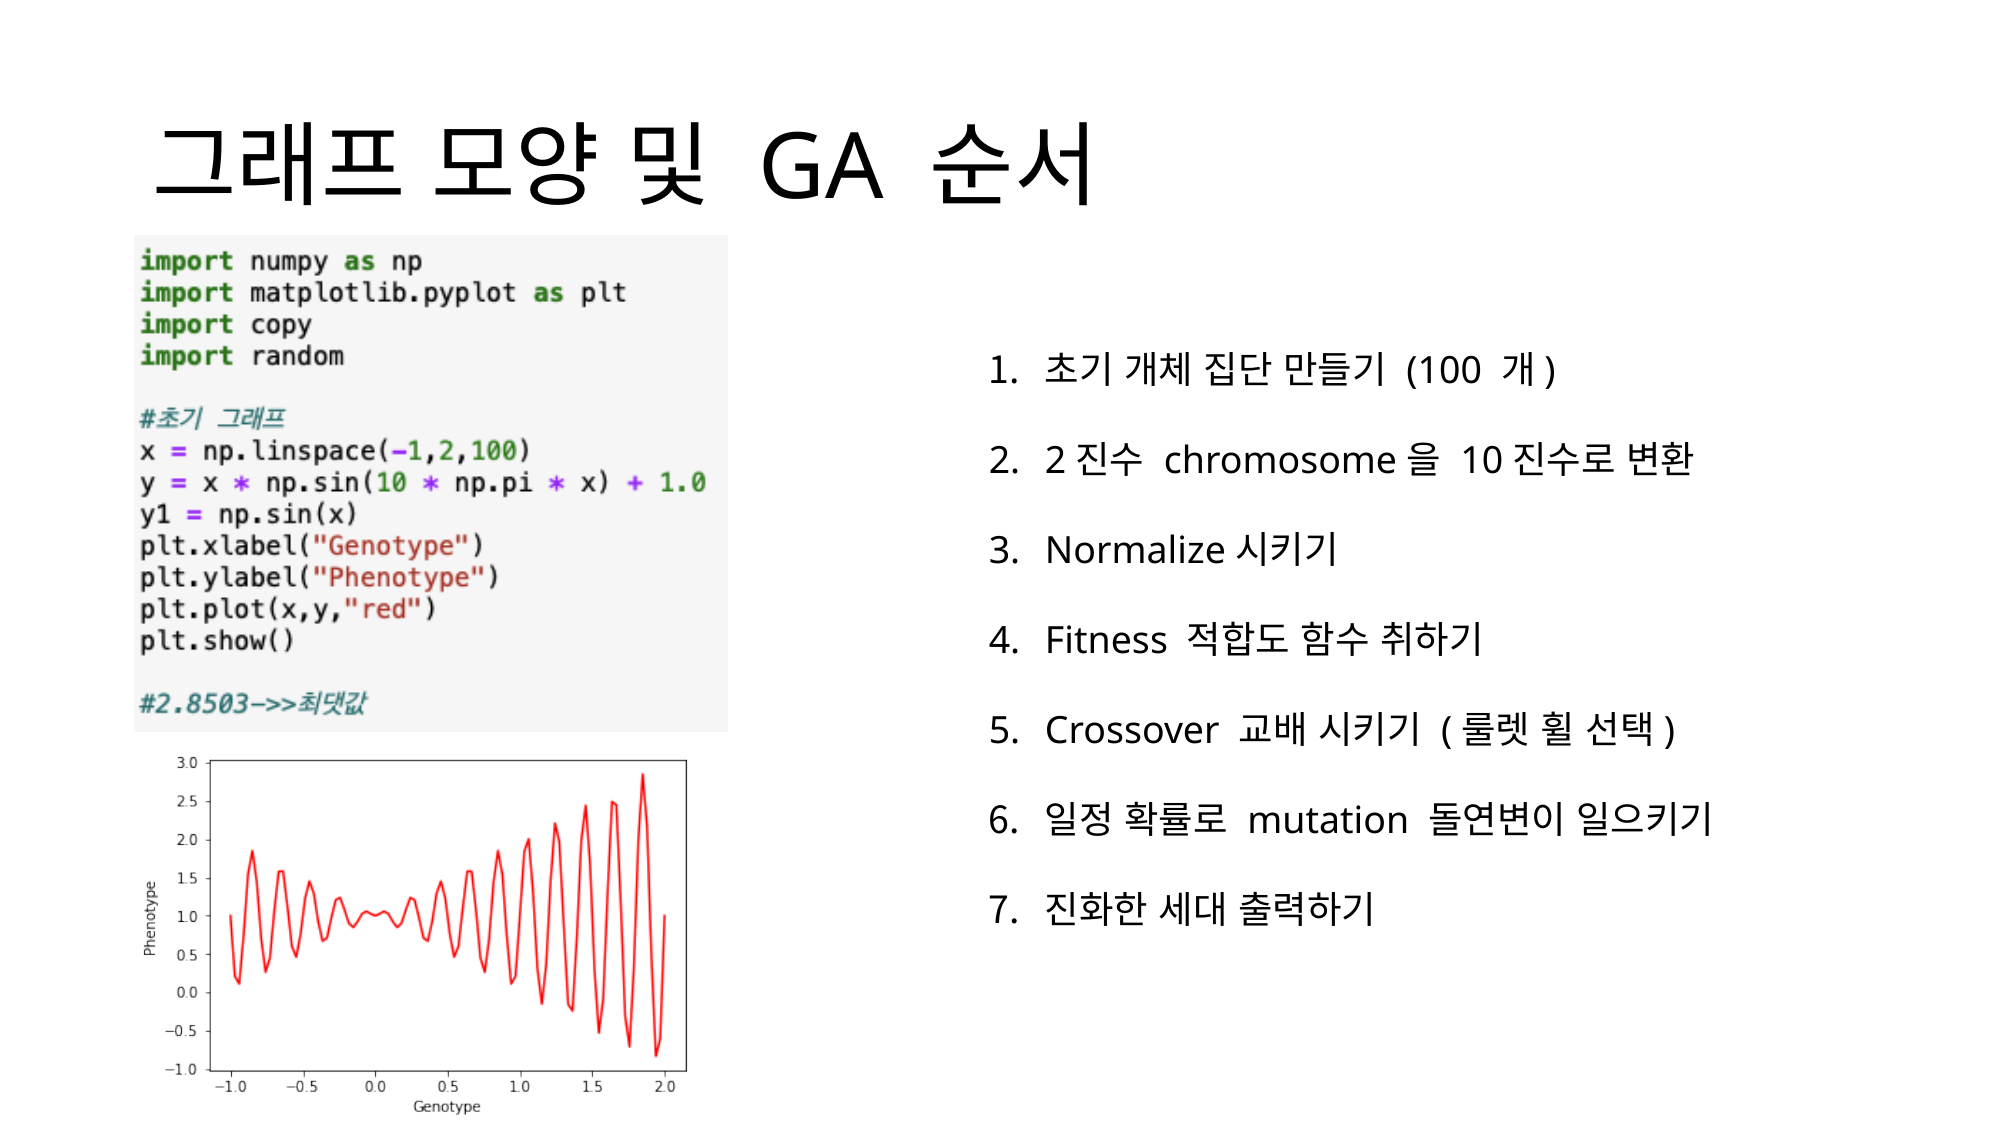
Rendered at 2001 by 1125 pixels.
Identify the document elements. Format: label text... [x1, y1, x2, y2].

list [134, 747, 696, 1125]
picture [134, 235, 728, 732]
text_box 초기 개체 집단 만들기 (100 개) 2진수 chromosome을 10진수로 변환 Normalize시키기 Fitness 적합도 함수 취하기 Crossover 교배 시키기 (룰렛 휠 선택) 일정 확률로 mutation 돌연변이 일으키기 진화한 세대 출력하기 [973, 338, 2000, 984]
title 그래프 모양 및 GA 순서 [137, 59, 1863, 278]
